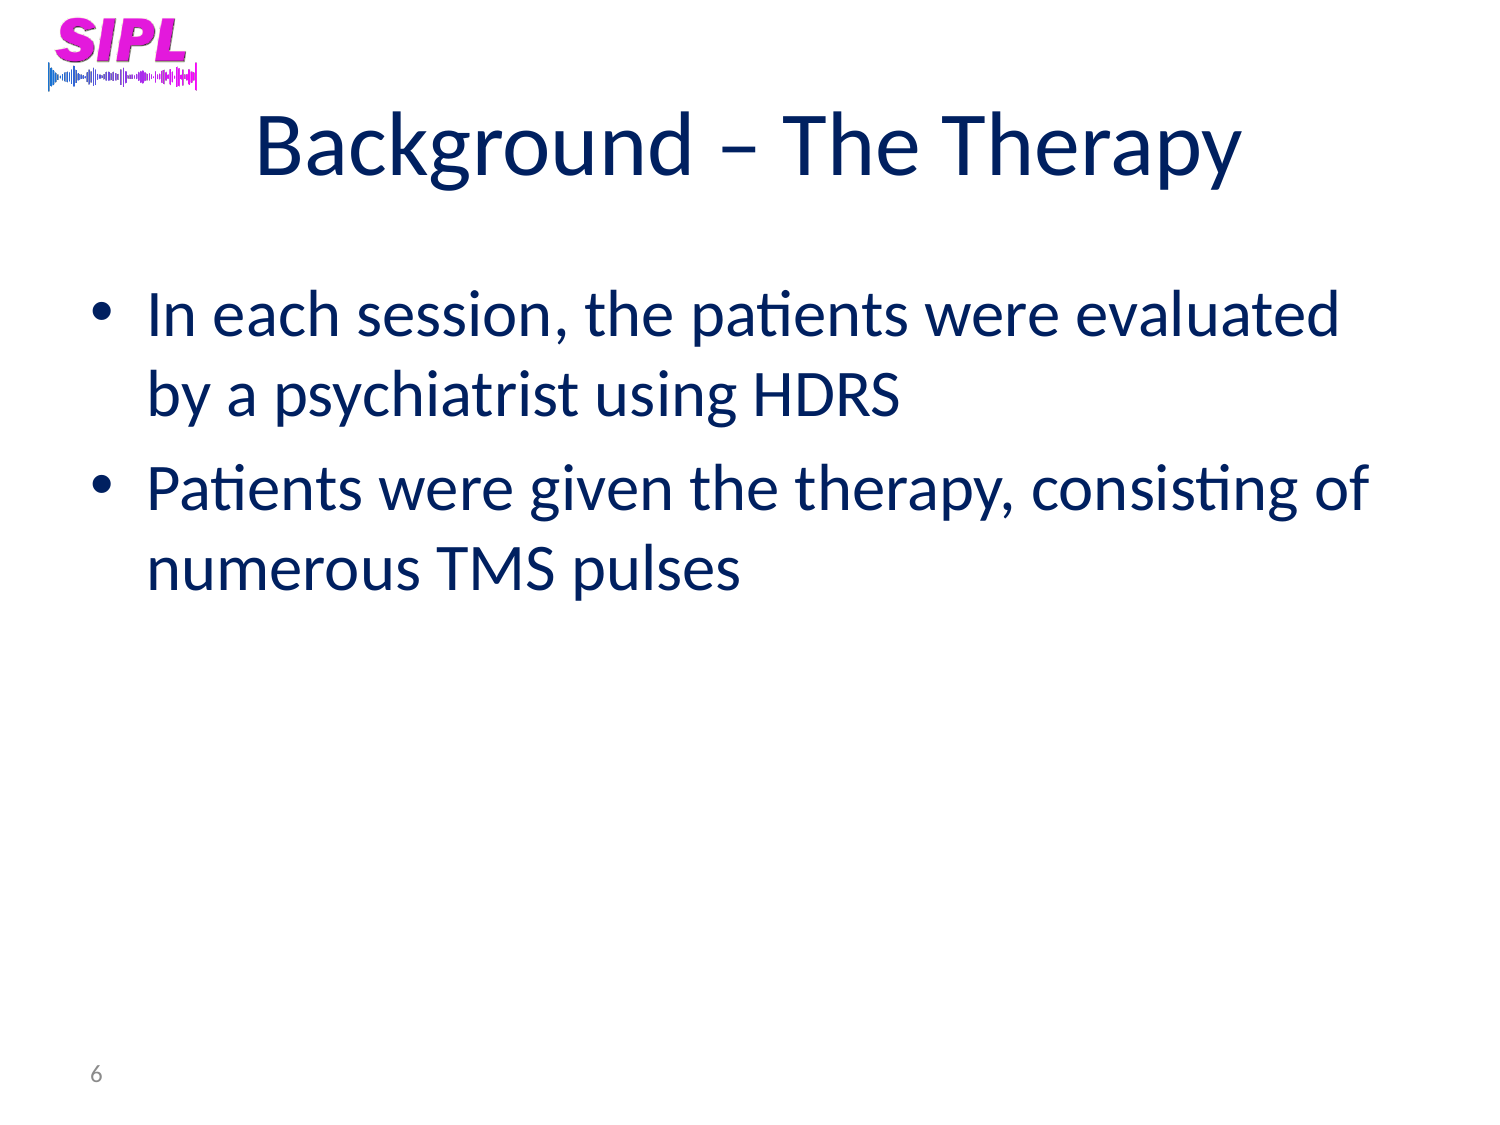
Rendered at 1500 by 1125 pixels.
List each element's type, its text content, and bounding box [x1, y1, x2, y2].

slide_number 6 [75, 1042, 425, 1103]
list In each session, the patients were evaluated by a psychiatrist using HDRS Patients were given the therapy, consisting of numerous TMS pulses [75, 262, 1425, 1005]
picture [37, 12, 203, 94]
title Background – The Therapy [75, 45, 1425, 233]
